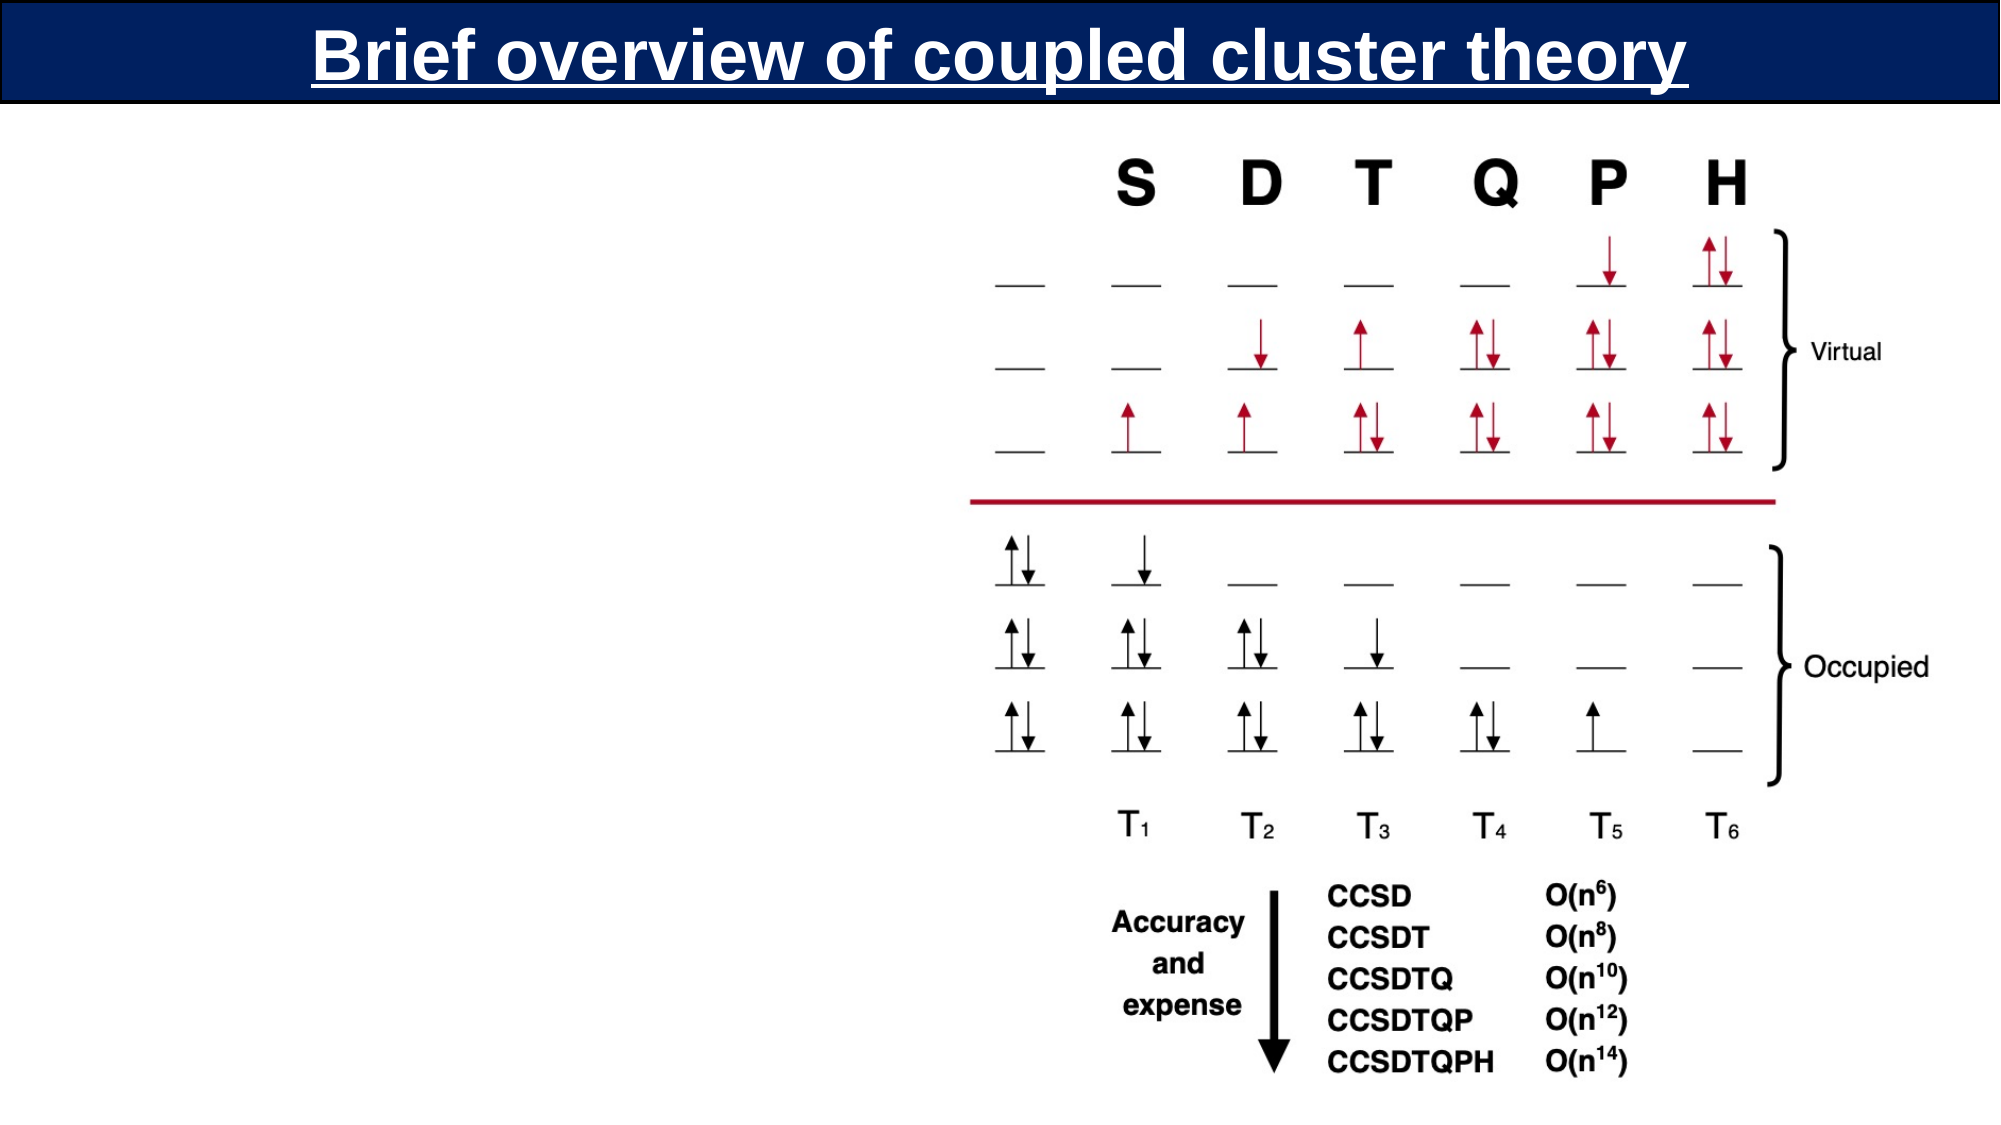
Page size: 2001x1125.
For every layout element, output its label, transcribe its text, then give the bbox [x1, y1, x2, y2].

text_box Brief overview of coupled cluster theory [0, 0, 2000, 102]
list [952, 121, 1953, 1100]
